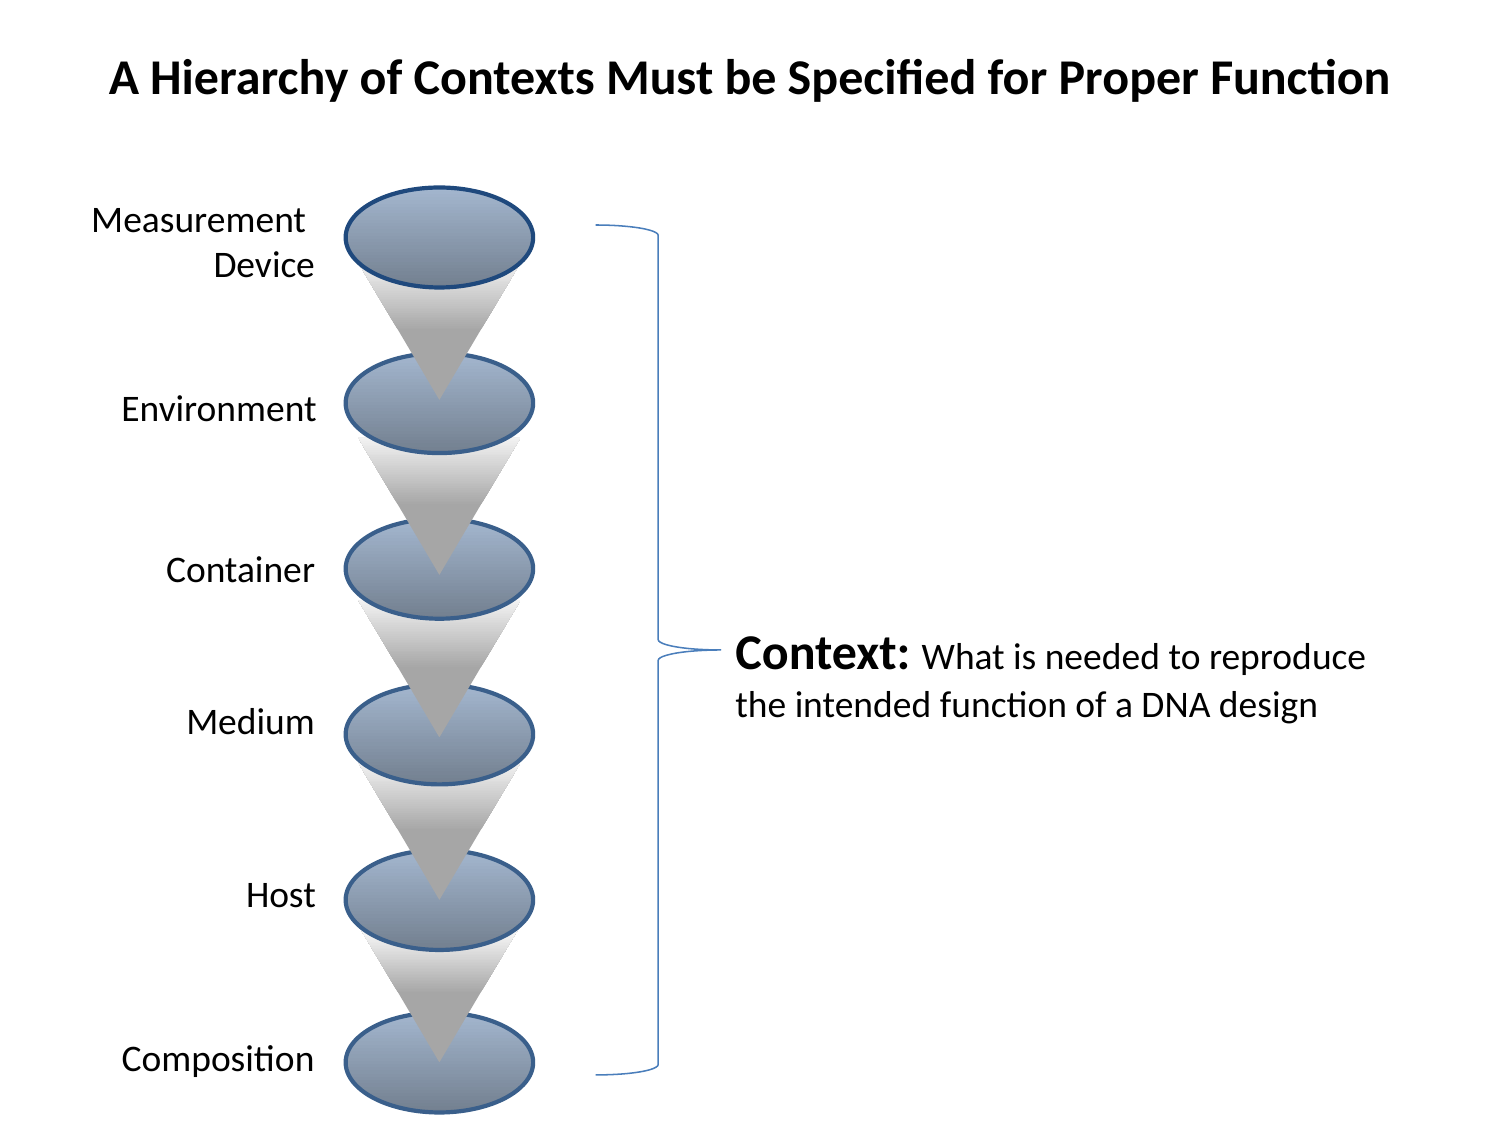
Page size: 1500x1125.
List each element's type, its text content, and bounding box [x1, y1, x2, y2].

text_box Medium [171, 689, 331, 750]
text_box Environment [106, 376, 332, 437]
text_box Context: What is needed to reproduce the intended function of a DNA design [720, 612, 1409, 733]
text_box Composition [106, 1026, 330, 1087]
text_box [343, 850, 536, 953]
text_box [343, 520, 536, 621]
text_box [343, 685, 536, 787]
text_box Host [230, 862, 331, 923]
text_box [343, 1013, 536, 1115]
text_box Measurement Device [76, 187, 330, 293]
text_box [357, 264, 523, 402]
text_box A Hierarchy of Contexts Must be Specified for Proper Function [93, 37, 1418, 113]
text_box [356, 435, 523, 577]
text_box [356, 927, 522, 1065]
text_box [343, 185, 536, 290]
text_box [595, 224, 722, 1076]
text_box Container [151, 537, 330, 598]
text_box [356, 597, 523, 740]
text_box [356, 761, 523, 902]
text_box [343, 353, 536, 456]
